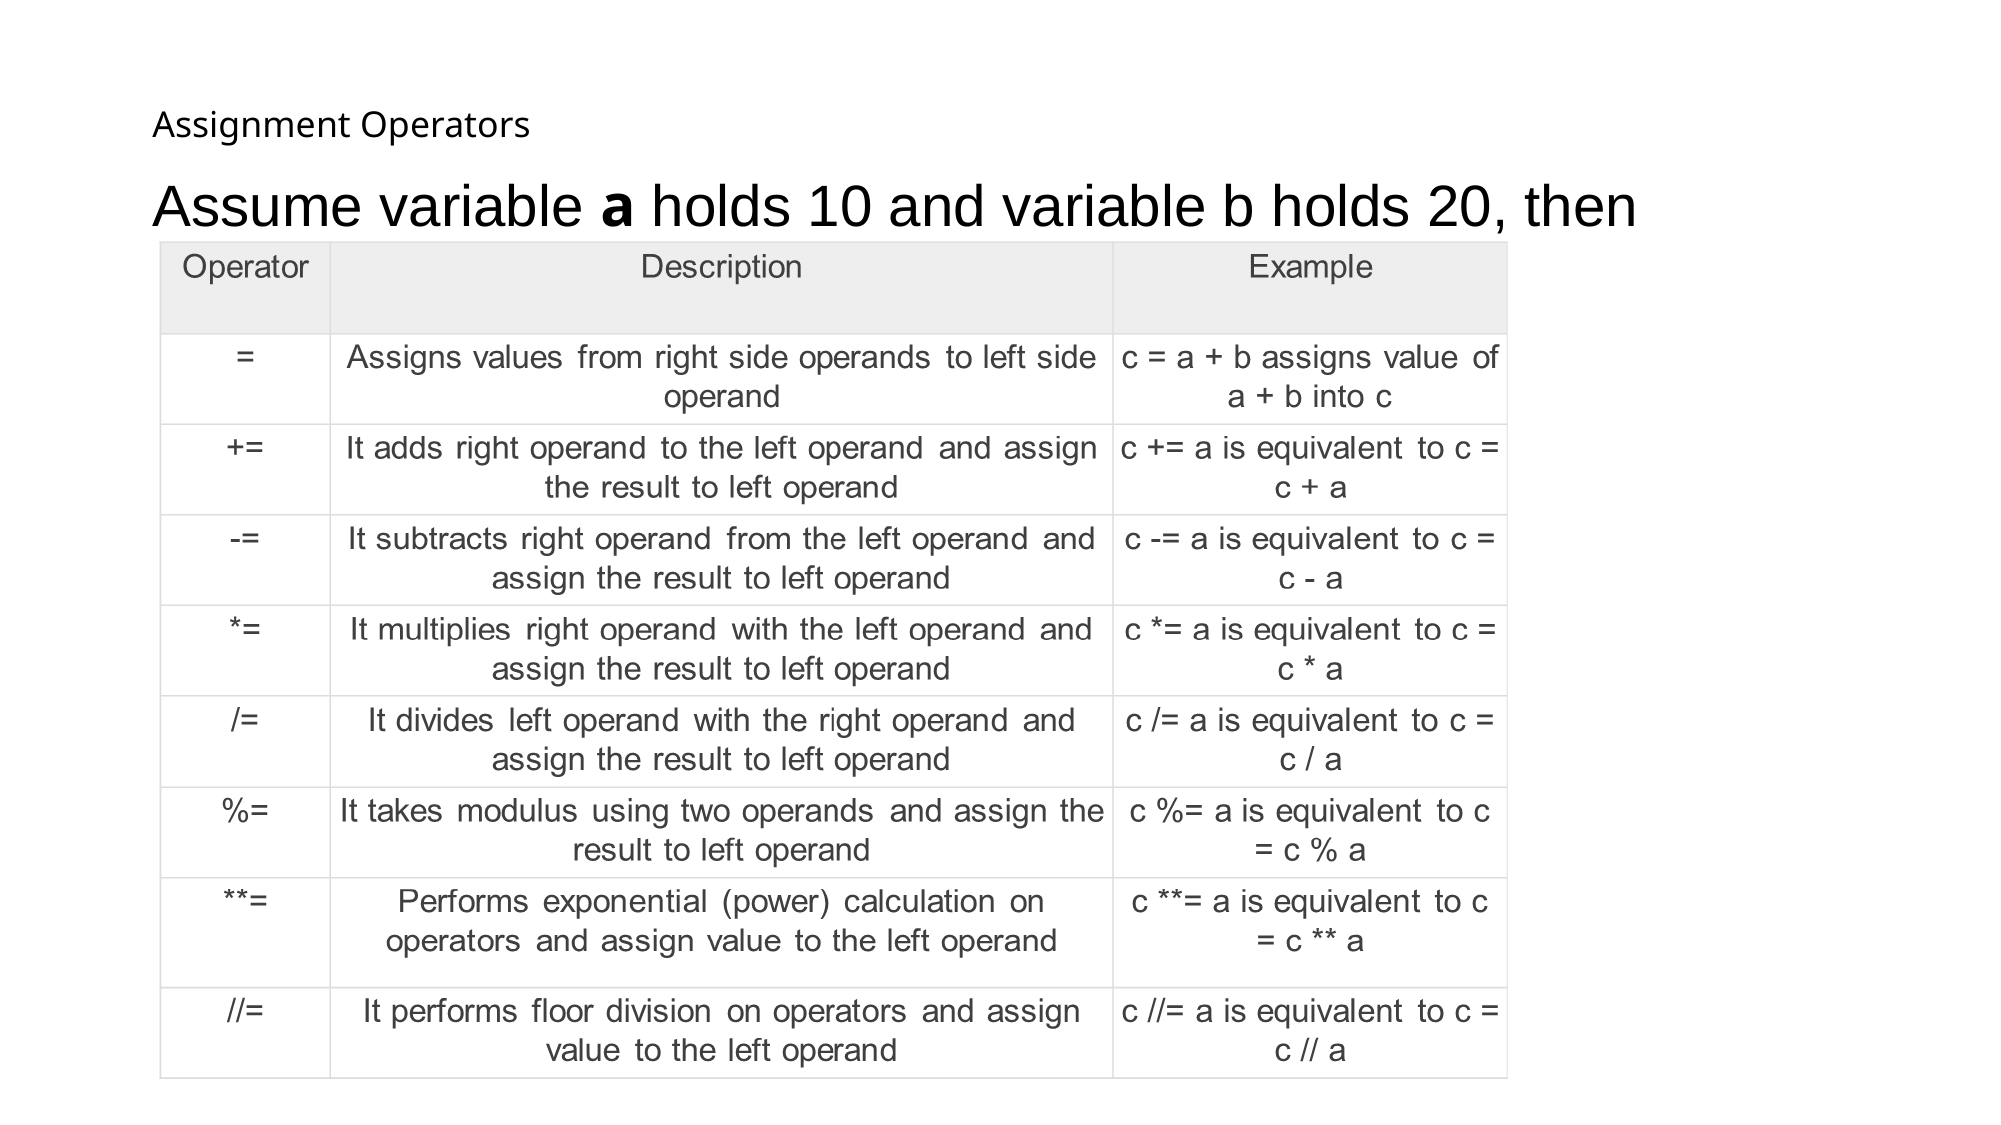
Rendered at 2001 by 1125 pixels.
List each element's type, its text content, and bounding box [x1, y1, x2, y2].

picture [159, 237, 1508, 1090]
title Assignment Operators [137, 59, 1863, 168]
list Assume variable a holds 10 and variable b holds 20, then [137, 168, 1863, 1014]
